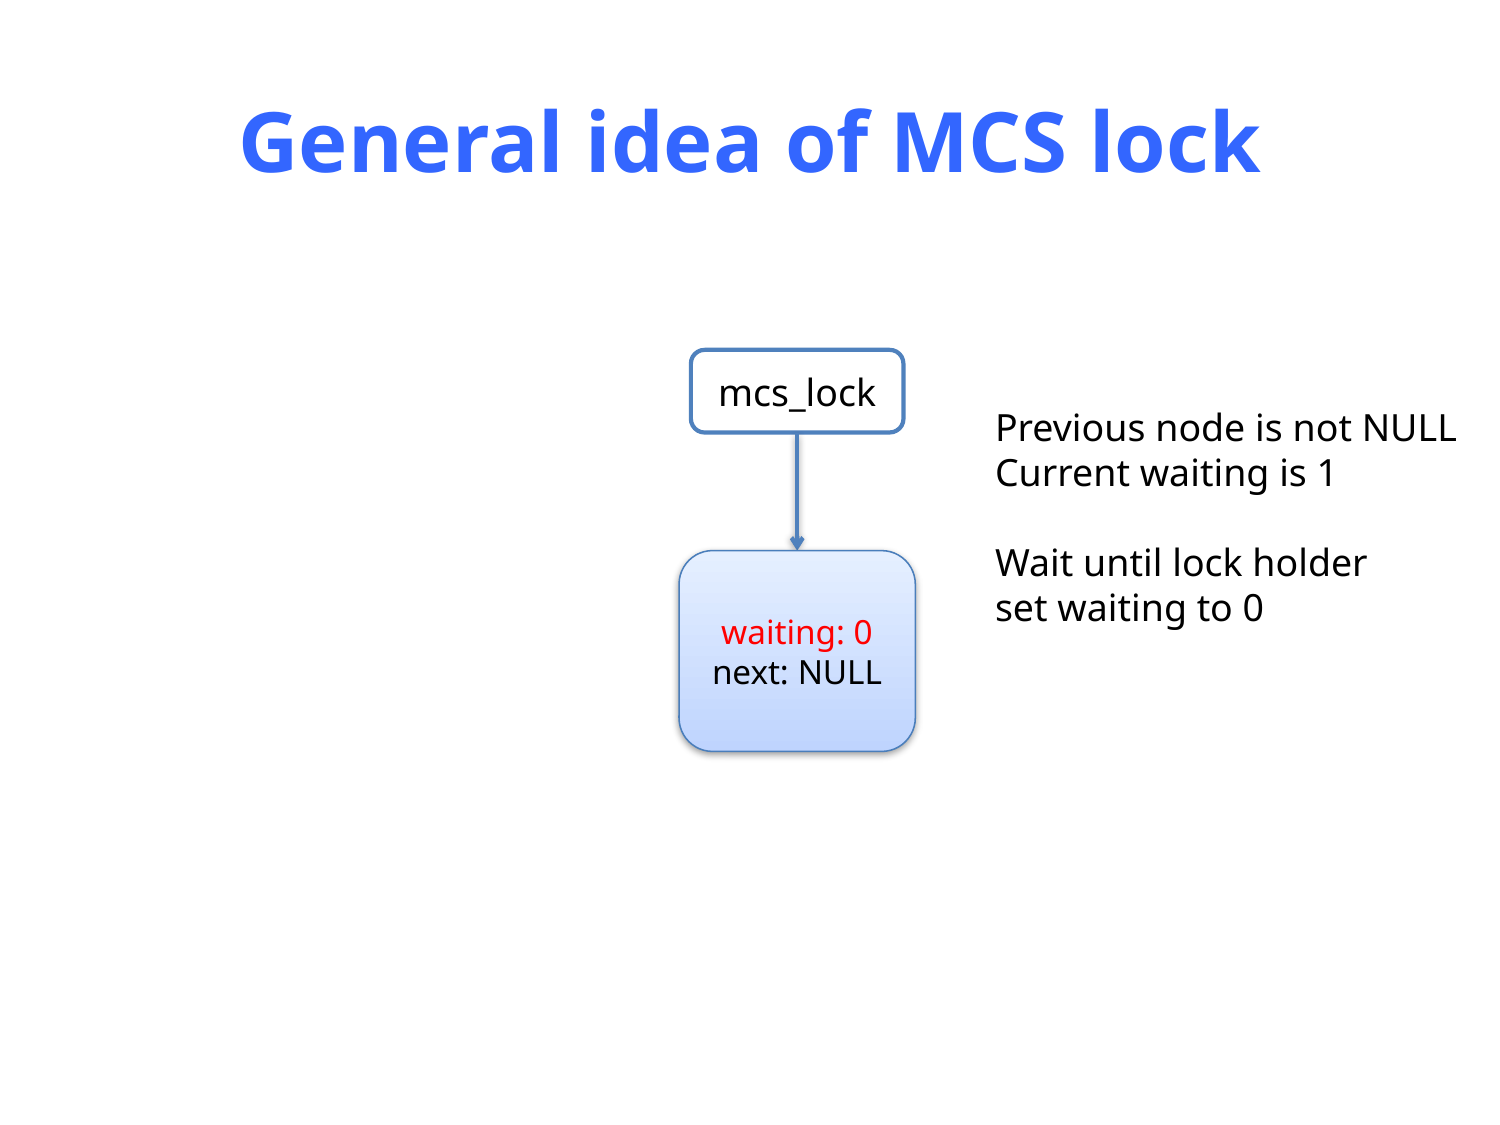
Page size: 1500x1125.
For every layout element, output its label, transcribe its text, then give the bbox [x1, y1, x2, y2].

text_box Previous node is not NULL Current waiting is 1 Wait until lock holder set waiting to 0 [980, 397, 1473, 637]
text_box mcs_lock [688, 347, 906, 435]
text_box waiting: 0 next: NULL [678, 549, 917, 753]
title General idea of MCS lock [75, 45, 1425, 233]
